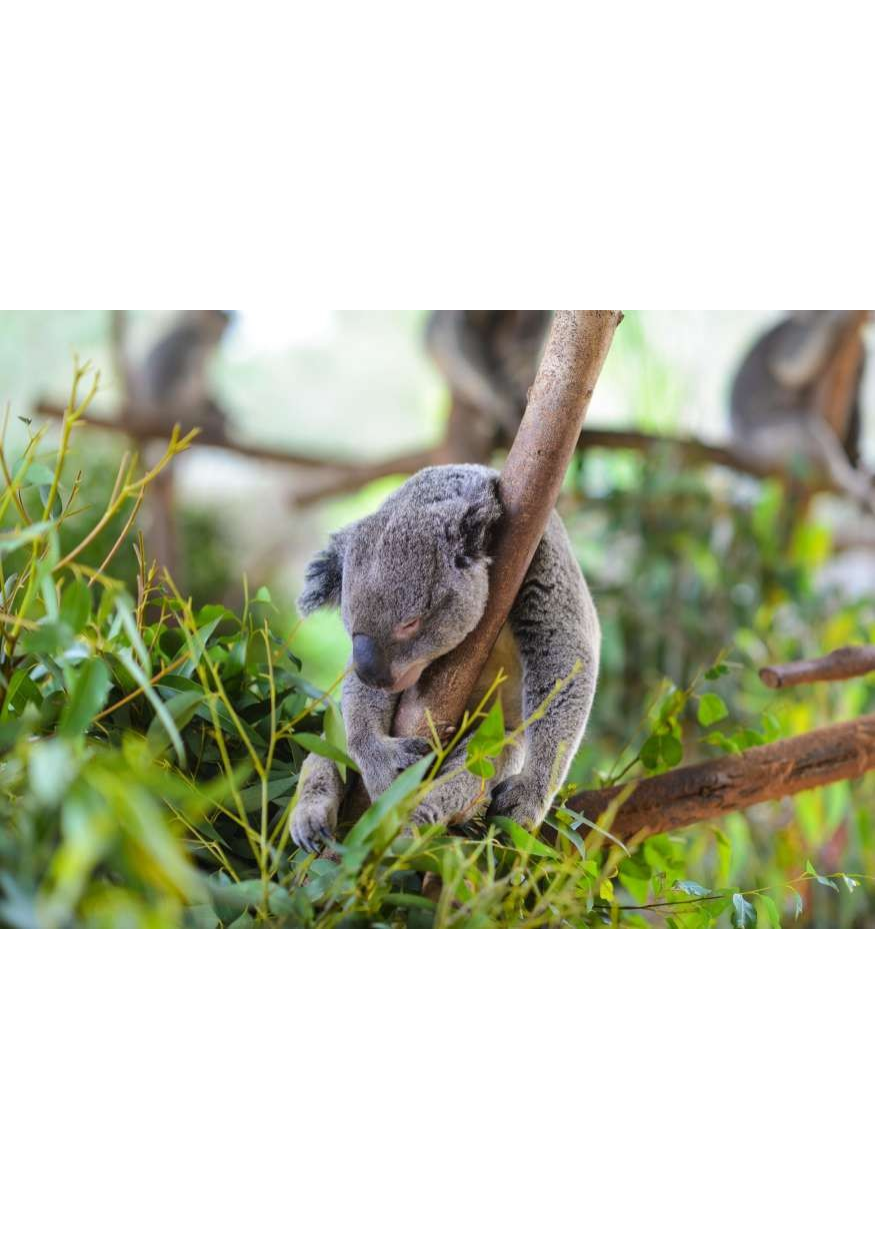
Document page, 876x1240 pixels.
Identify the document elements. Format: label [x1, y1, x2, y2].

picture [0, 310, 875, 929]
